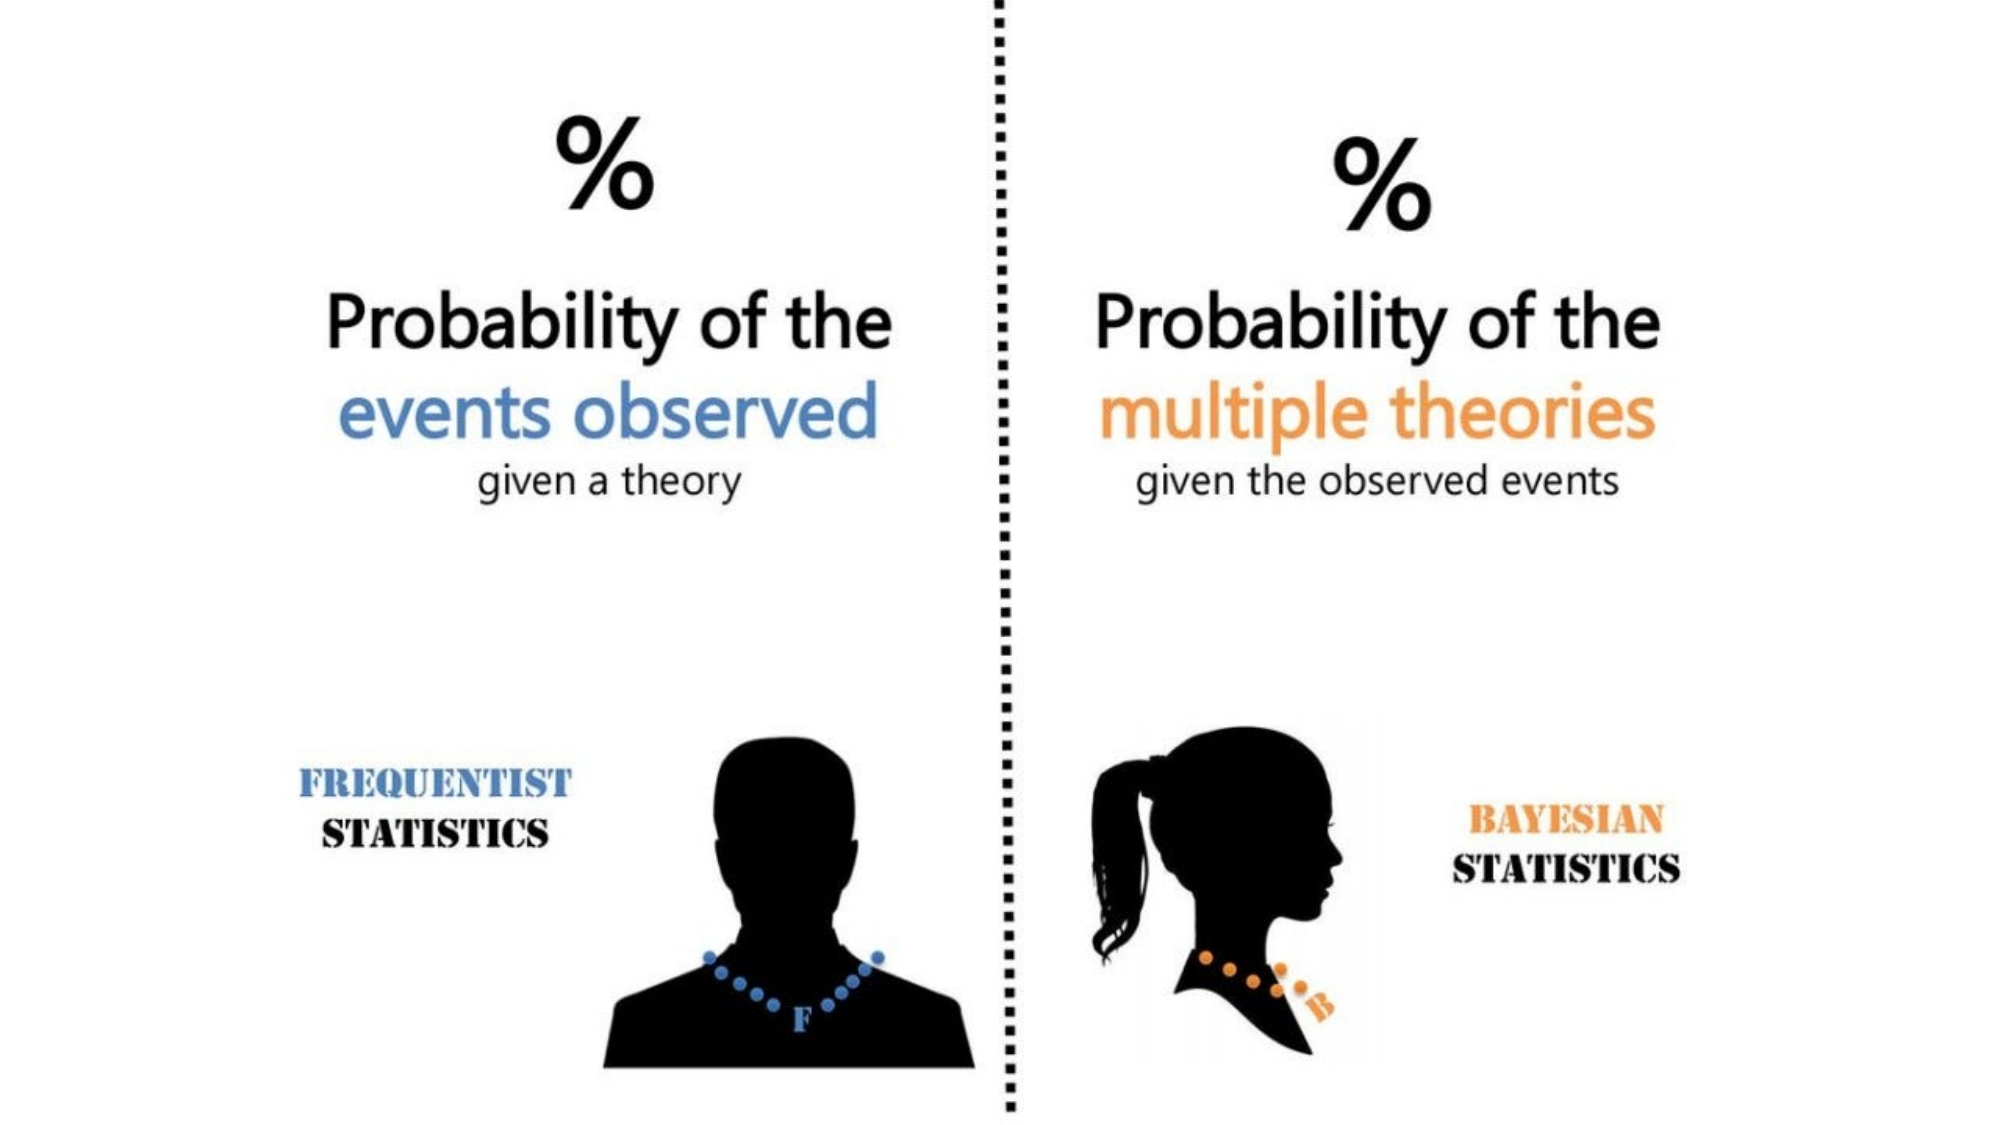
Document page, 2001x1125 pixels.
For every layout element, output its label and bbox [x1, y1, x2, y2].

picture [249, 0, 1751, 1125]
